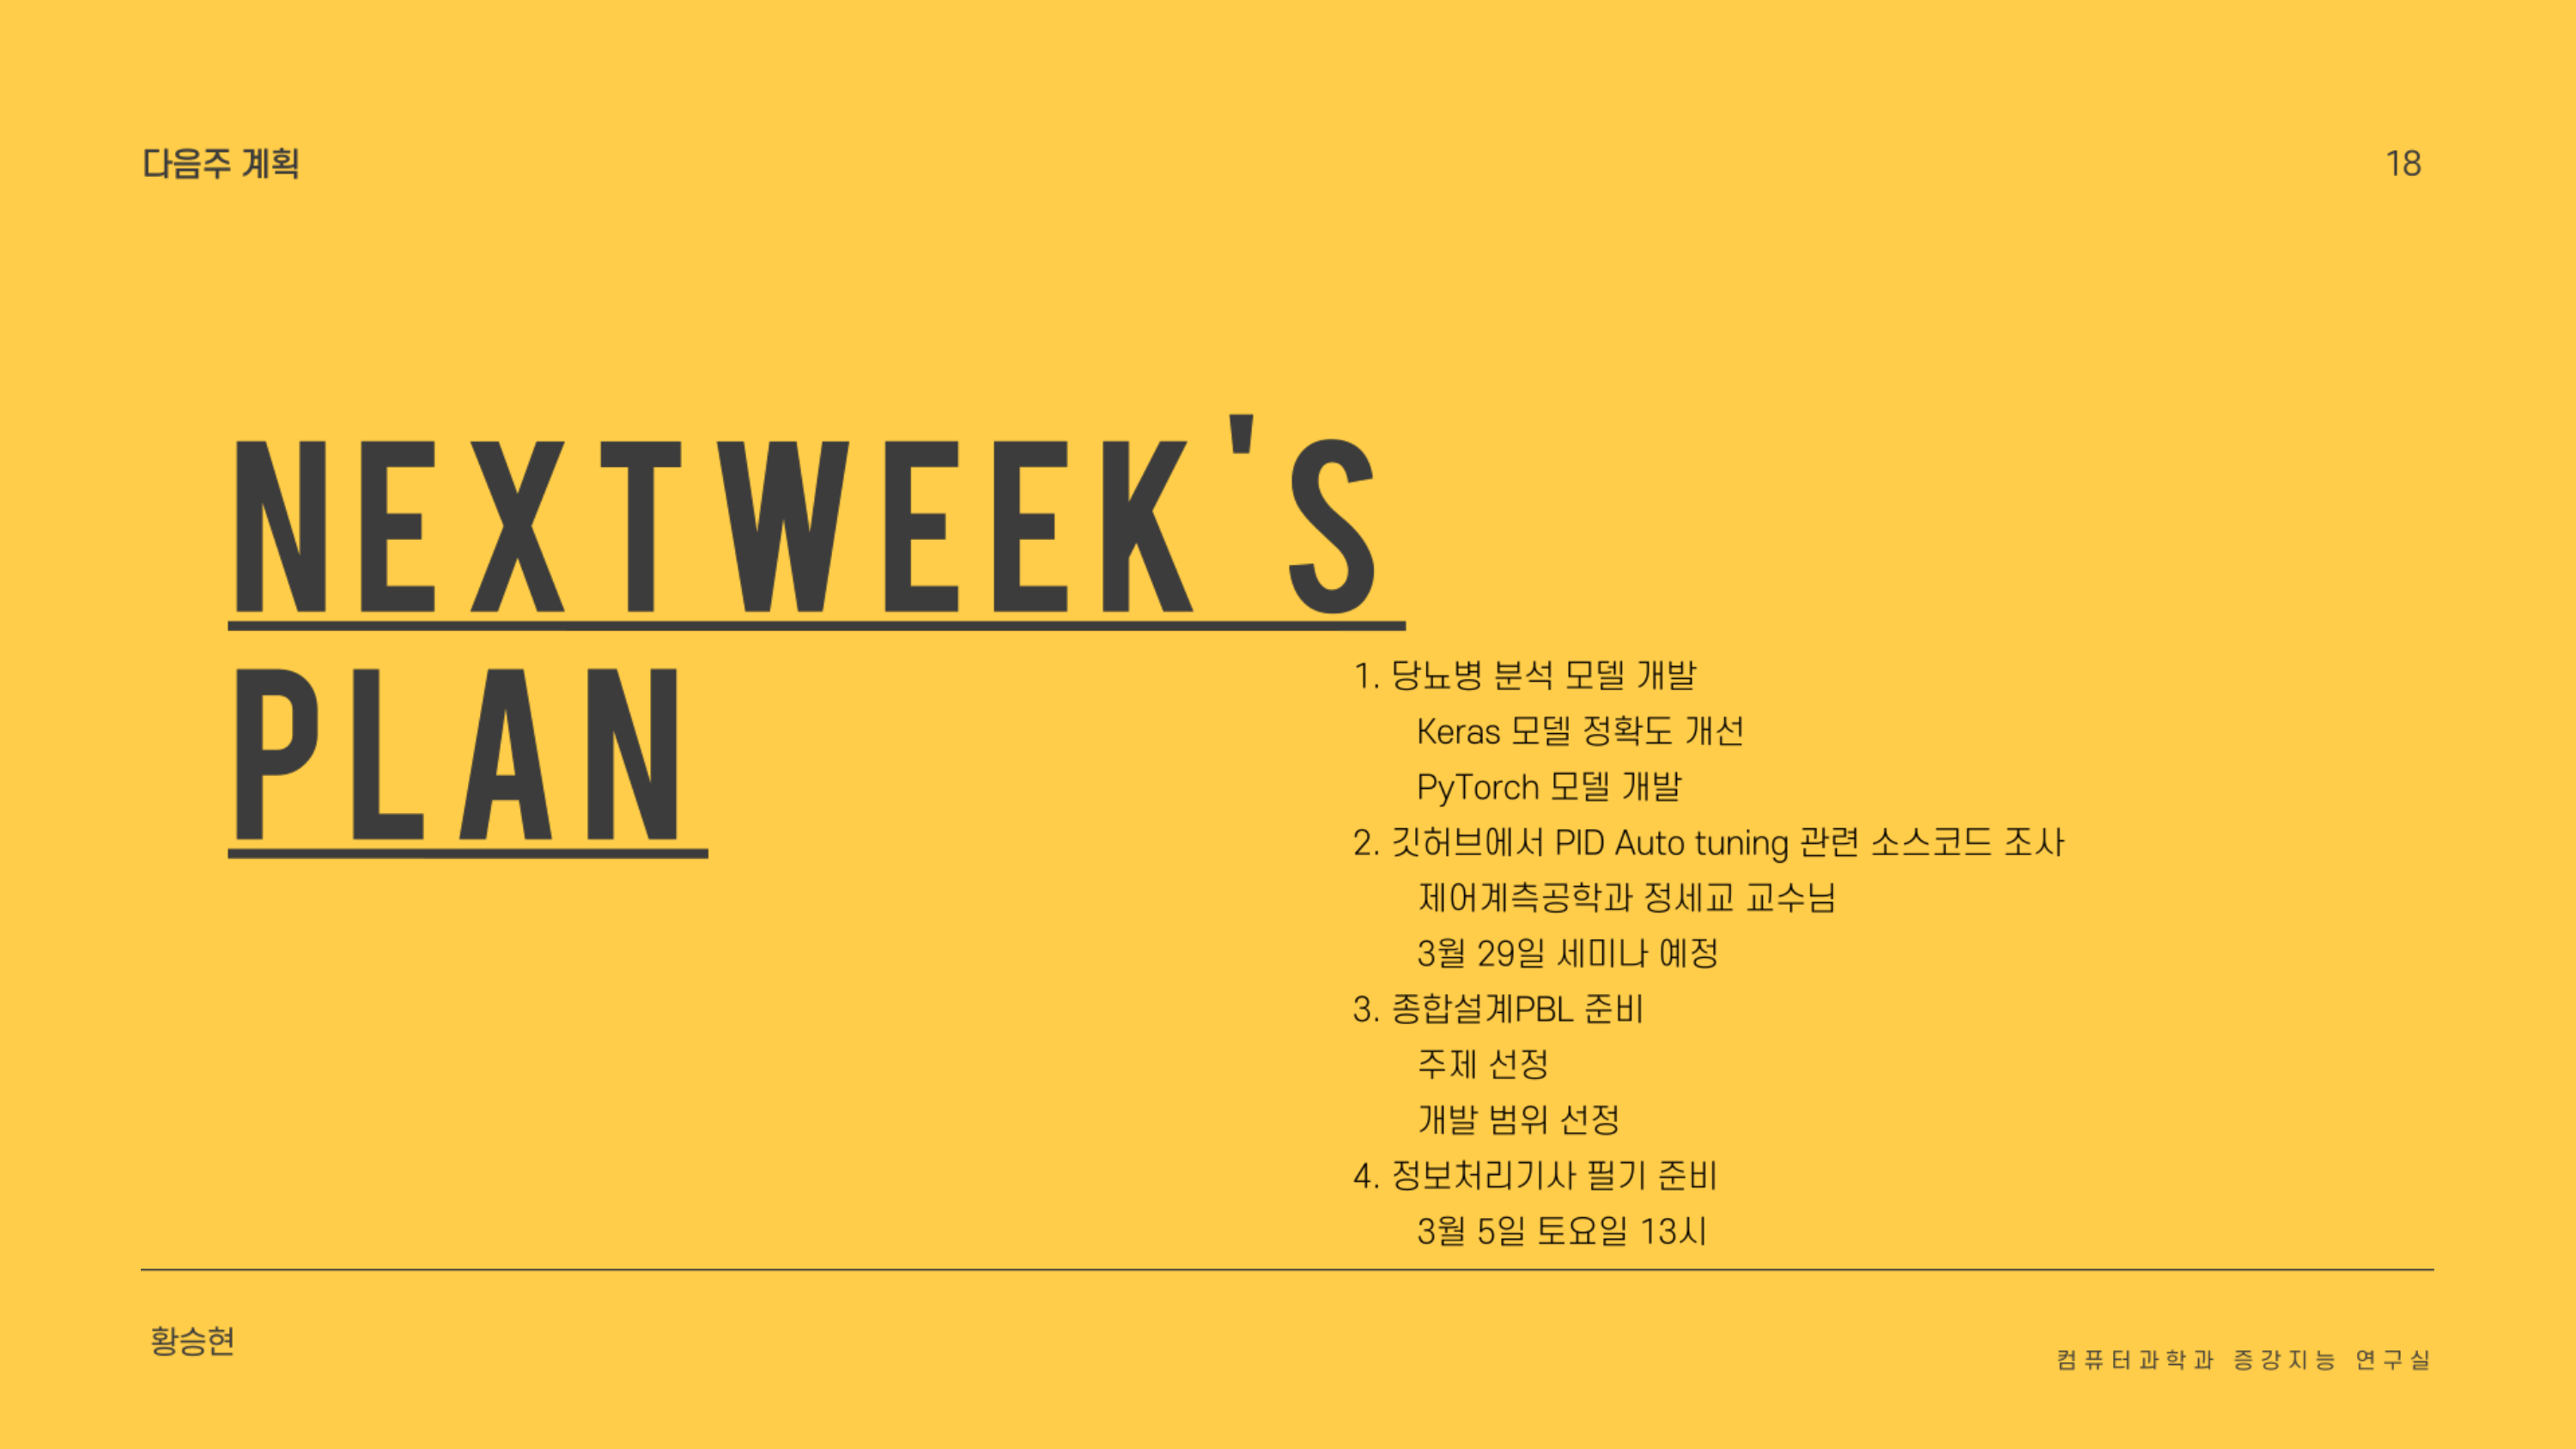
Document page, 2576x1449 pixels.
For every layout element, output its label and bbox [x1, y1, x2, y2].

picture [2324, 134, 2436, 191]
picture [136, 134, 312, 193]
picture [199, 352, 2079, 1260]
picture [1926, 1341, 2439, 1382]
picture [146, 1315, 248, 1371]
